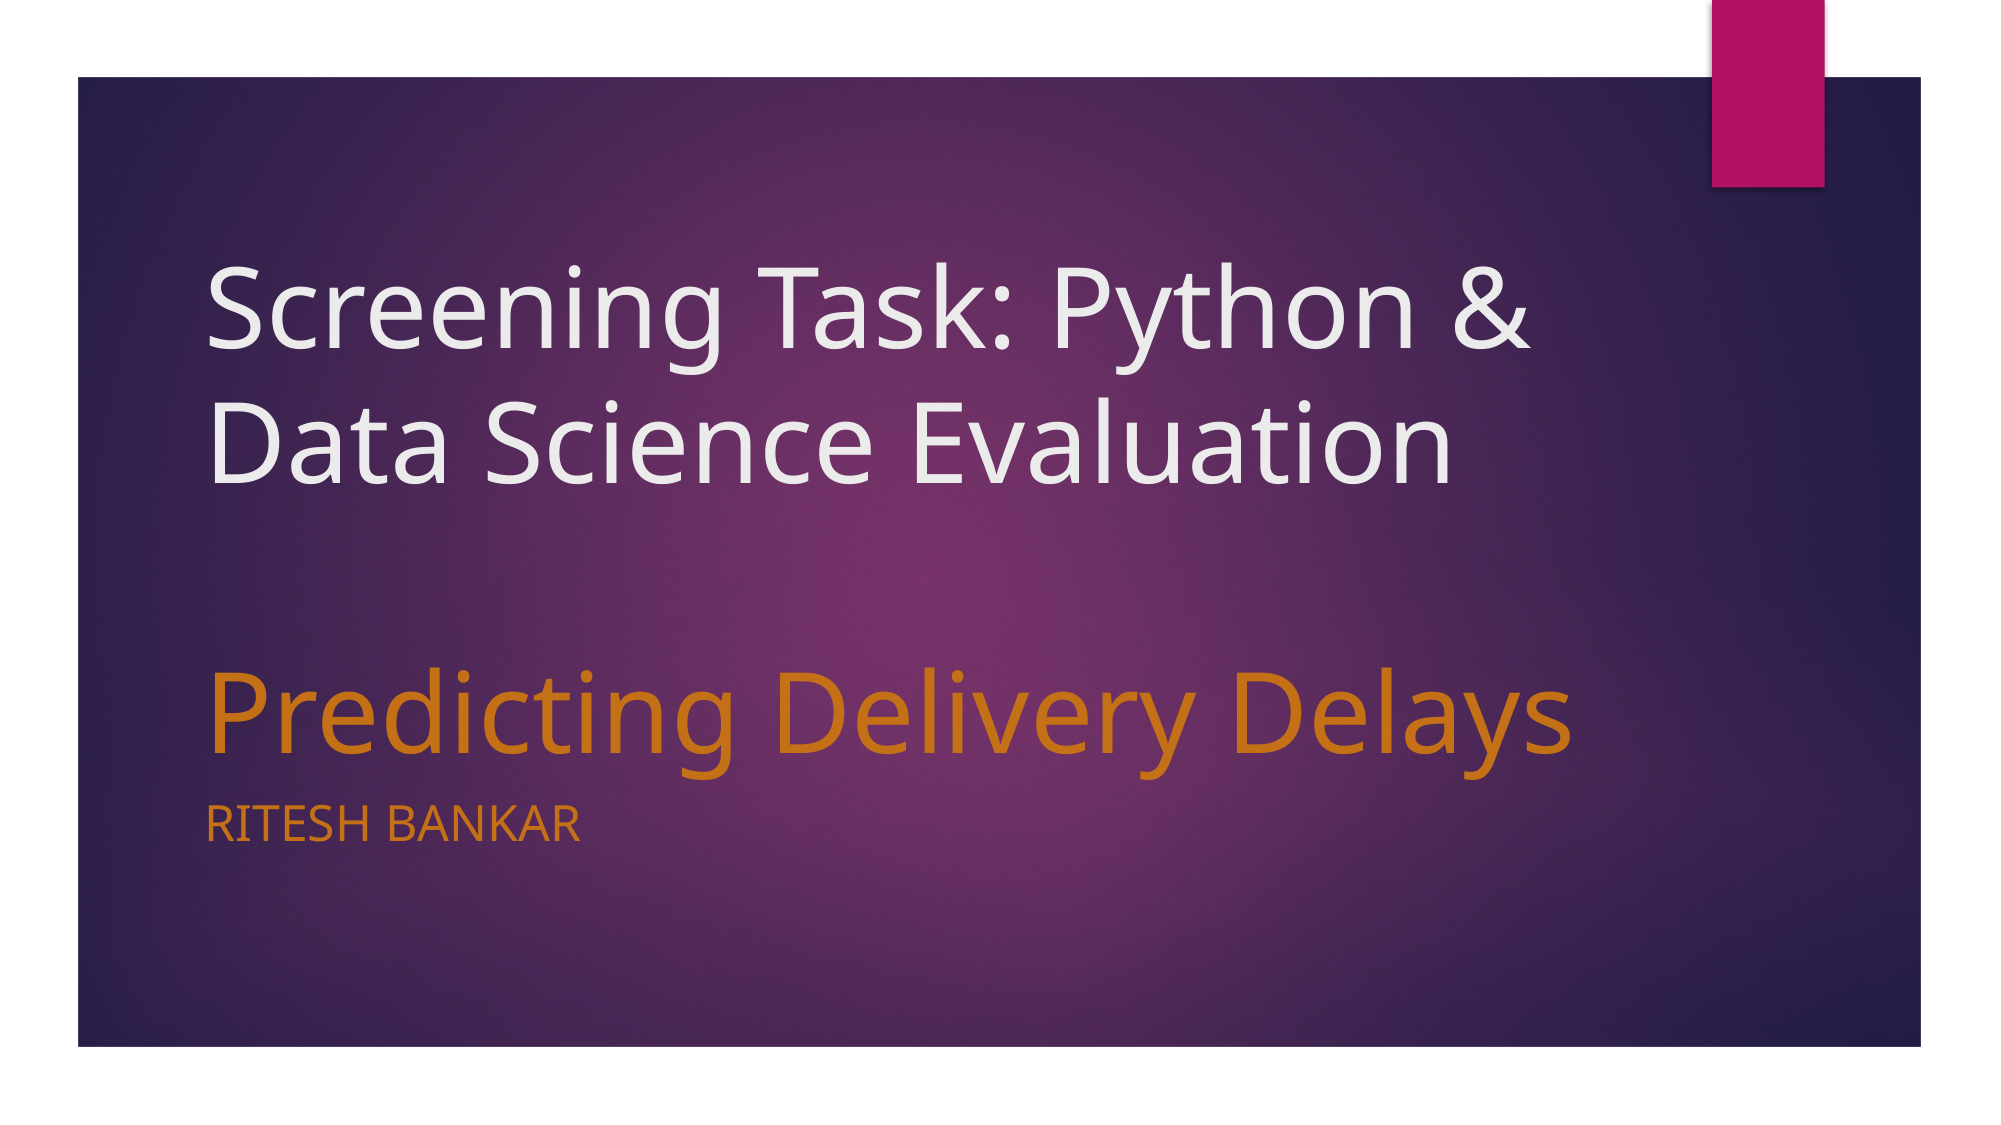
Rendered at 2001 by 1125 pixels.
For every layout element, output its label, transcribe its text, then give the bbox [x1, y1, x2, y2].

title Screening Task: Python & Data Science Evaluation Predicting Delivery Delays [189, 201, 1794, 784]
subtitle Ritesh Bankar [189, 783, 1638, 995]
